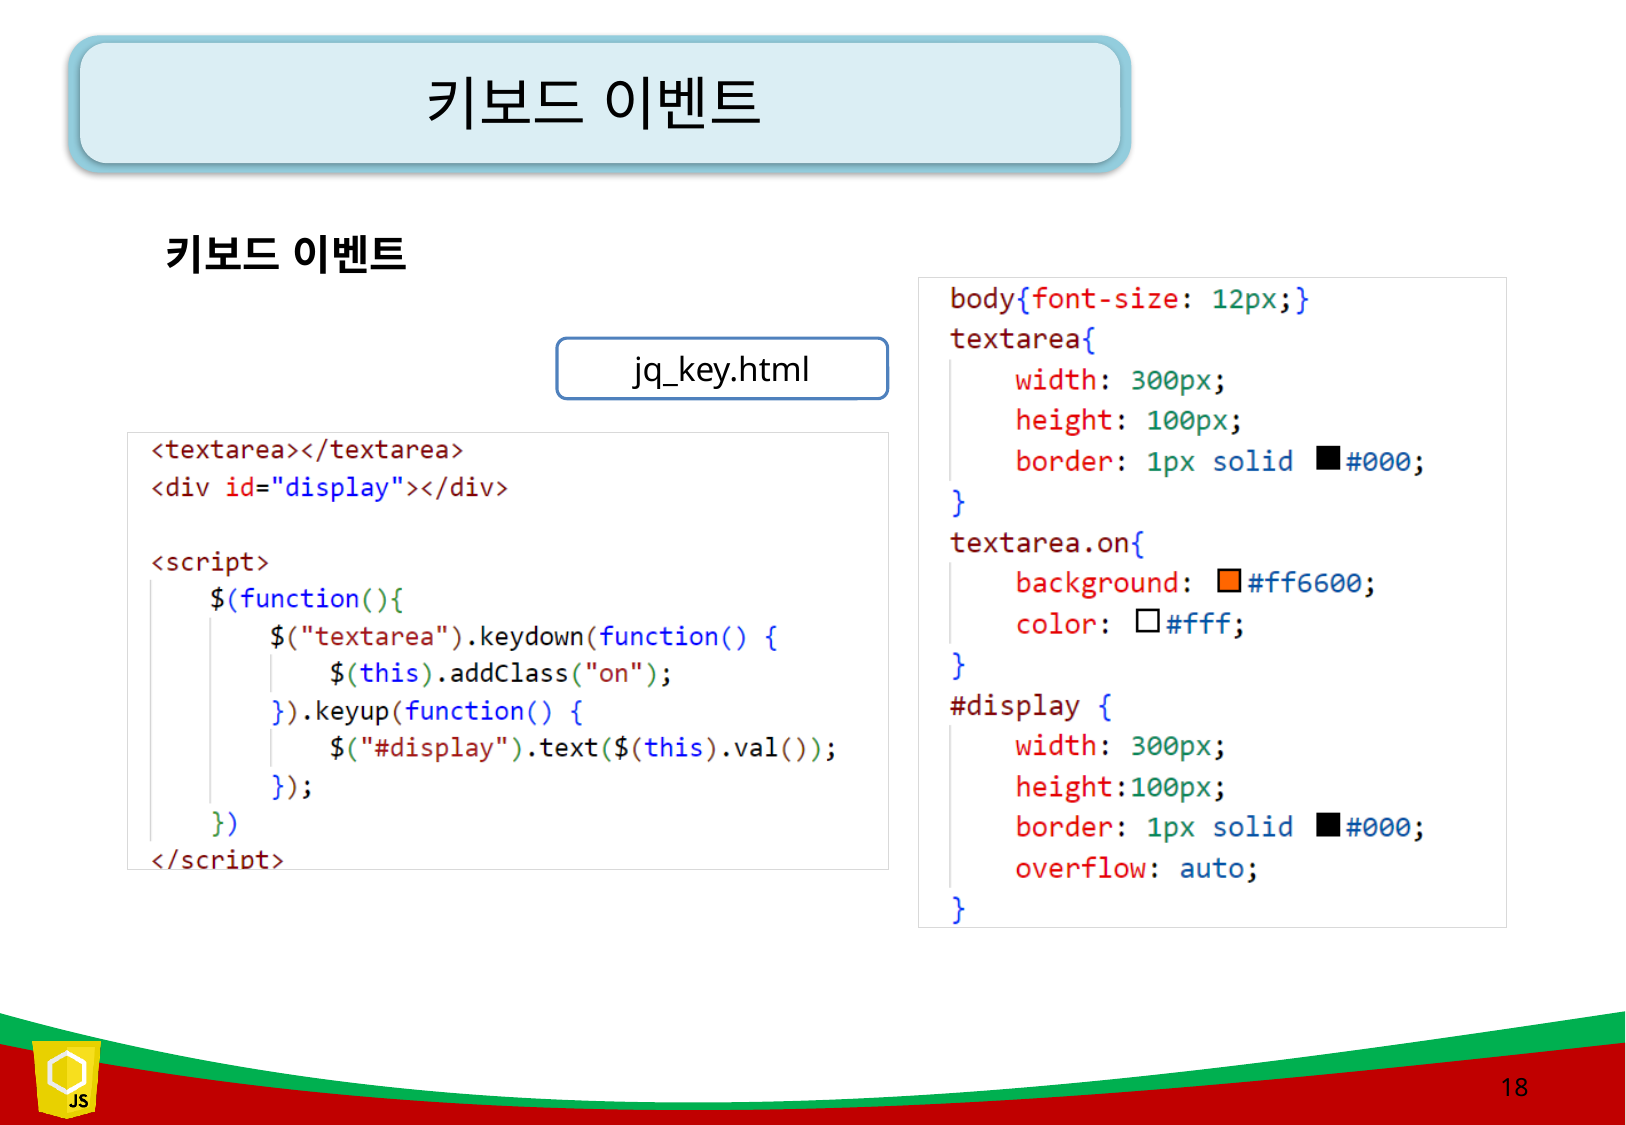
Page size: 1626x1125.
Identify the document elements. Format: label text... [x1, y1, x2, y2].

picture [918, 277, 1507, 928]
title 키보드 이벤트 [68, 32, 1121, 173]
picture [127, 432, 889, 870]
slide_number 18 [1452, 1058, 1544, 1119]
text_box jq_key.html [554, 335, 890, 401]
picture [32, 1041, 101, 1119]
text_box 키보드 이벤트 [150, 196, 963, 286]
